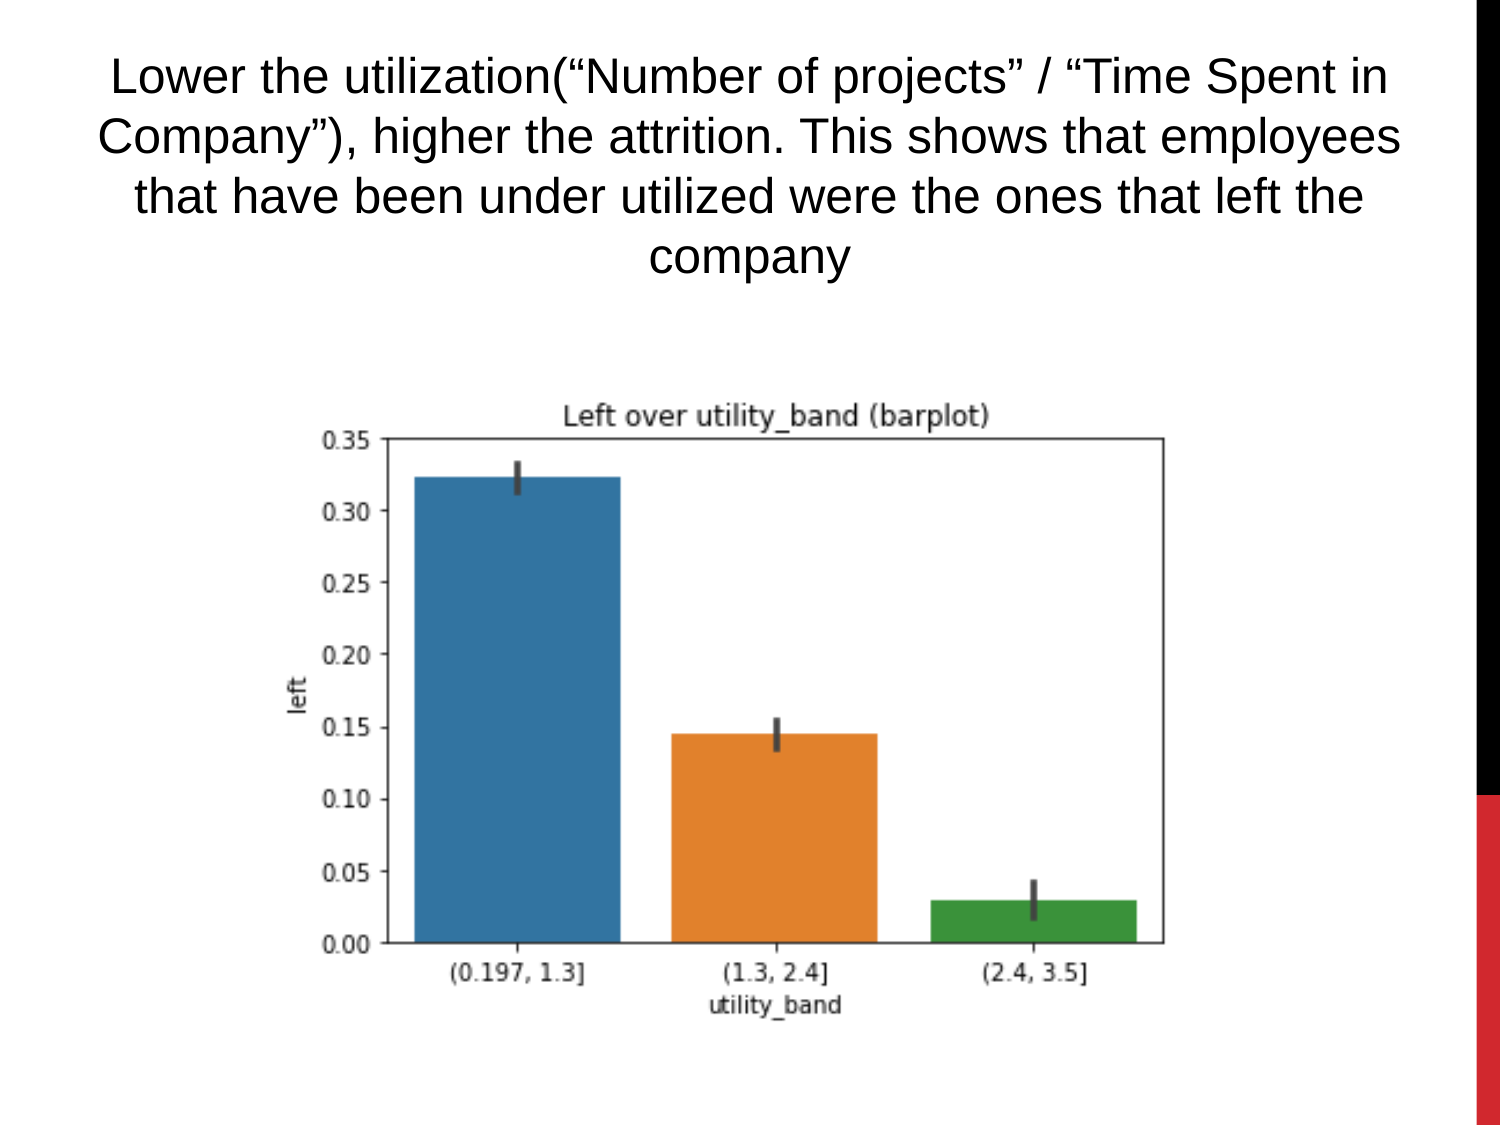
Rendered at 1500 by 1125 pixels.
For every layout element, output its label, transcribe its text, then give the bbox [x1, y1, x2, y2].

picture [267, 391, 1193, 1036]
title Lower the utilization(“Number of projects” / “Time Spent in Company”), higher the attrition. This shows that employees that have been under utilized were the ones that left the company [37, 33, 1463, 294]
